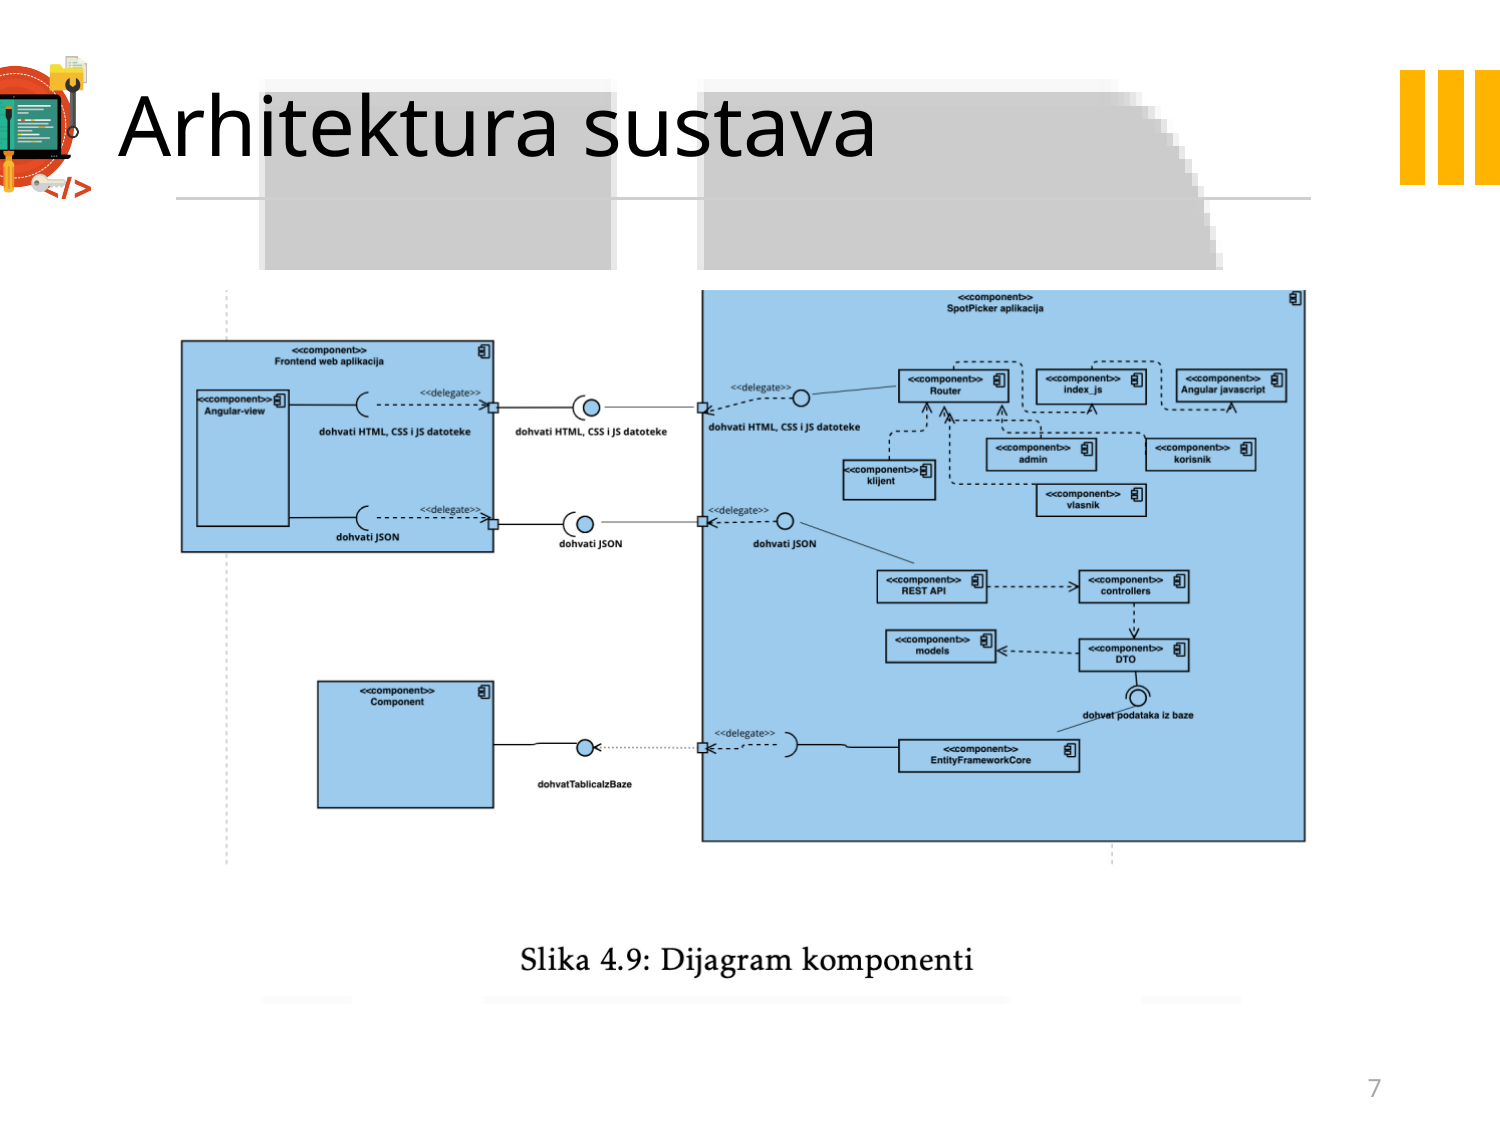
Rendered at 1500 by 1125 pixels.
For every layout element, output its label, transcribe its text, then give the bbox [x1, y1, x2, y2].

slide_number 7 [1310, 1065, 1397, 1125]
picture [0, 56, 91, 199]
title Arhitektura sustava [103, 59, 1397, 199]
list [103, 270, 1397, 996]
